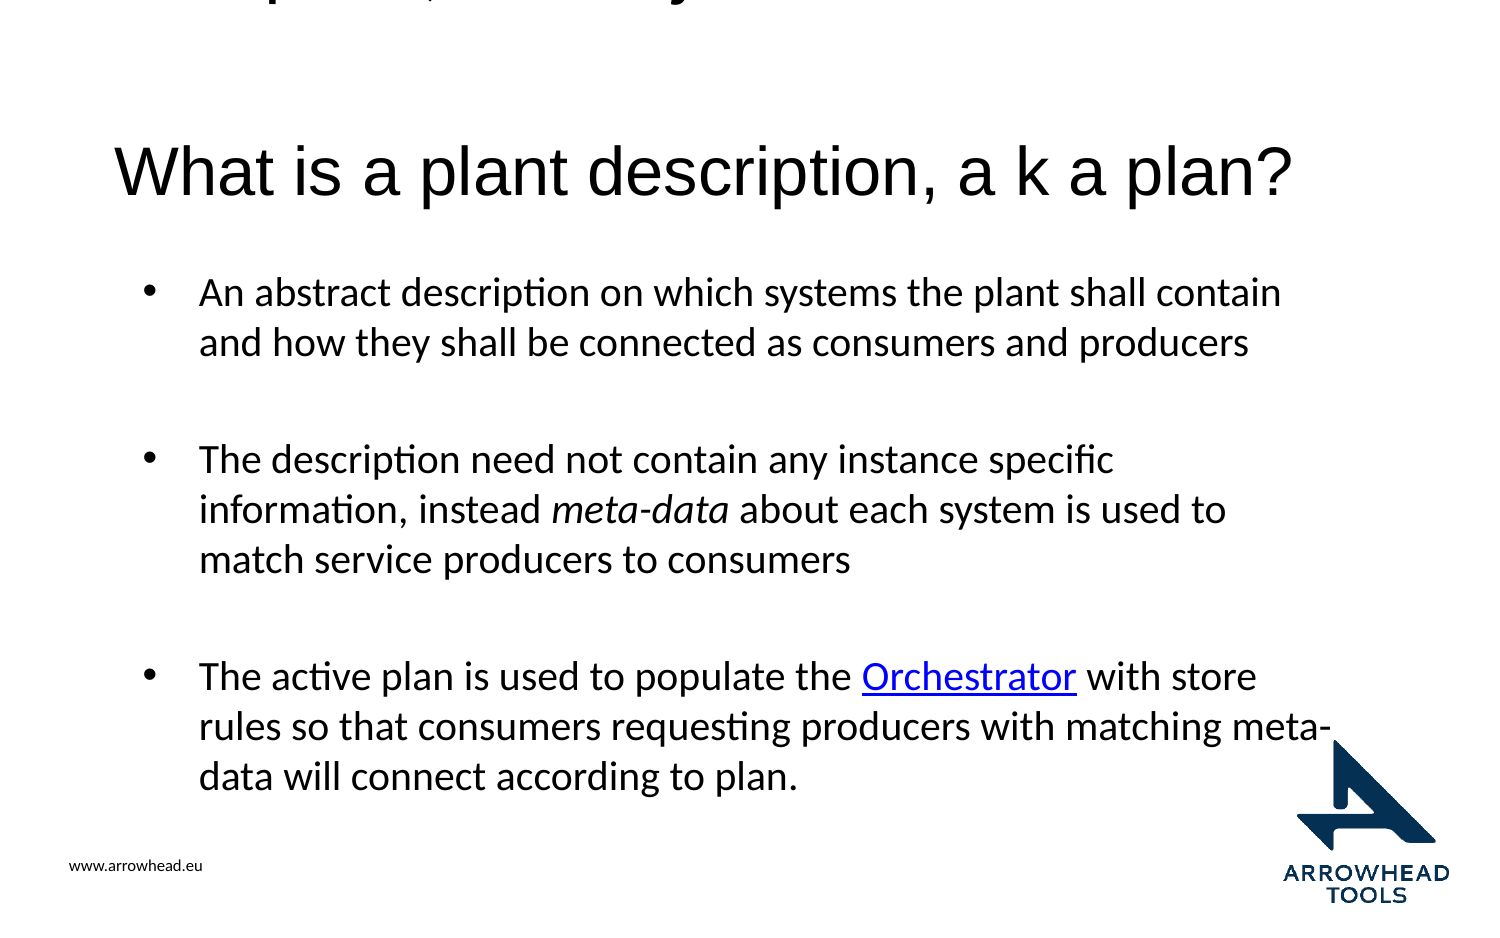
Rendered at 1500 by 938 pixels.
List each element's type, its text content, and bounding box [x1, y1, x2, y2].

picture [1353, 740, 1449, 903]
list An abstract description on which systems the plant shall contain and how they shall be connected as consumers and producers The description need not contain any instance specific information, instead meta-data about each system is used to match service producers to consumers The active plan is used to populate the Orchestrator with store rules so that consumers requesting producers with matching meta-data will connect according to plan. [130, 258, 1353, 938]
text_box What is a plant description, a k a plan? [103, 91, 1397, 255]
title Plant Description, first objective [0, 0, 1191, 74]
